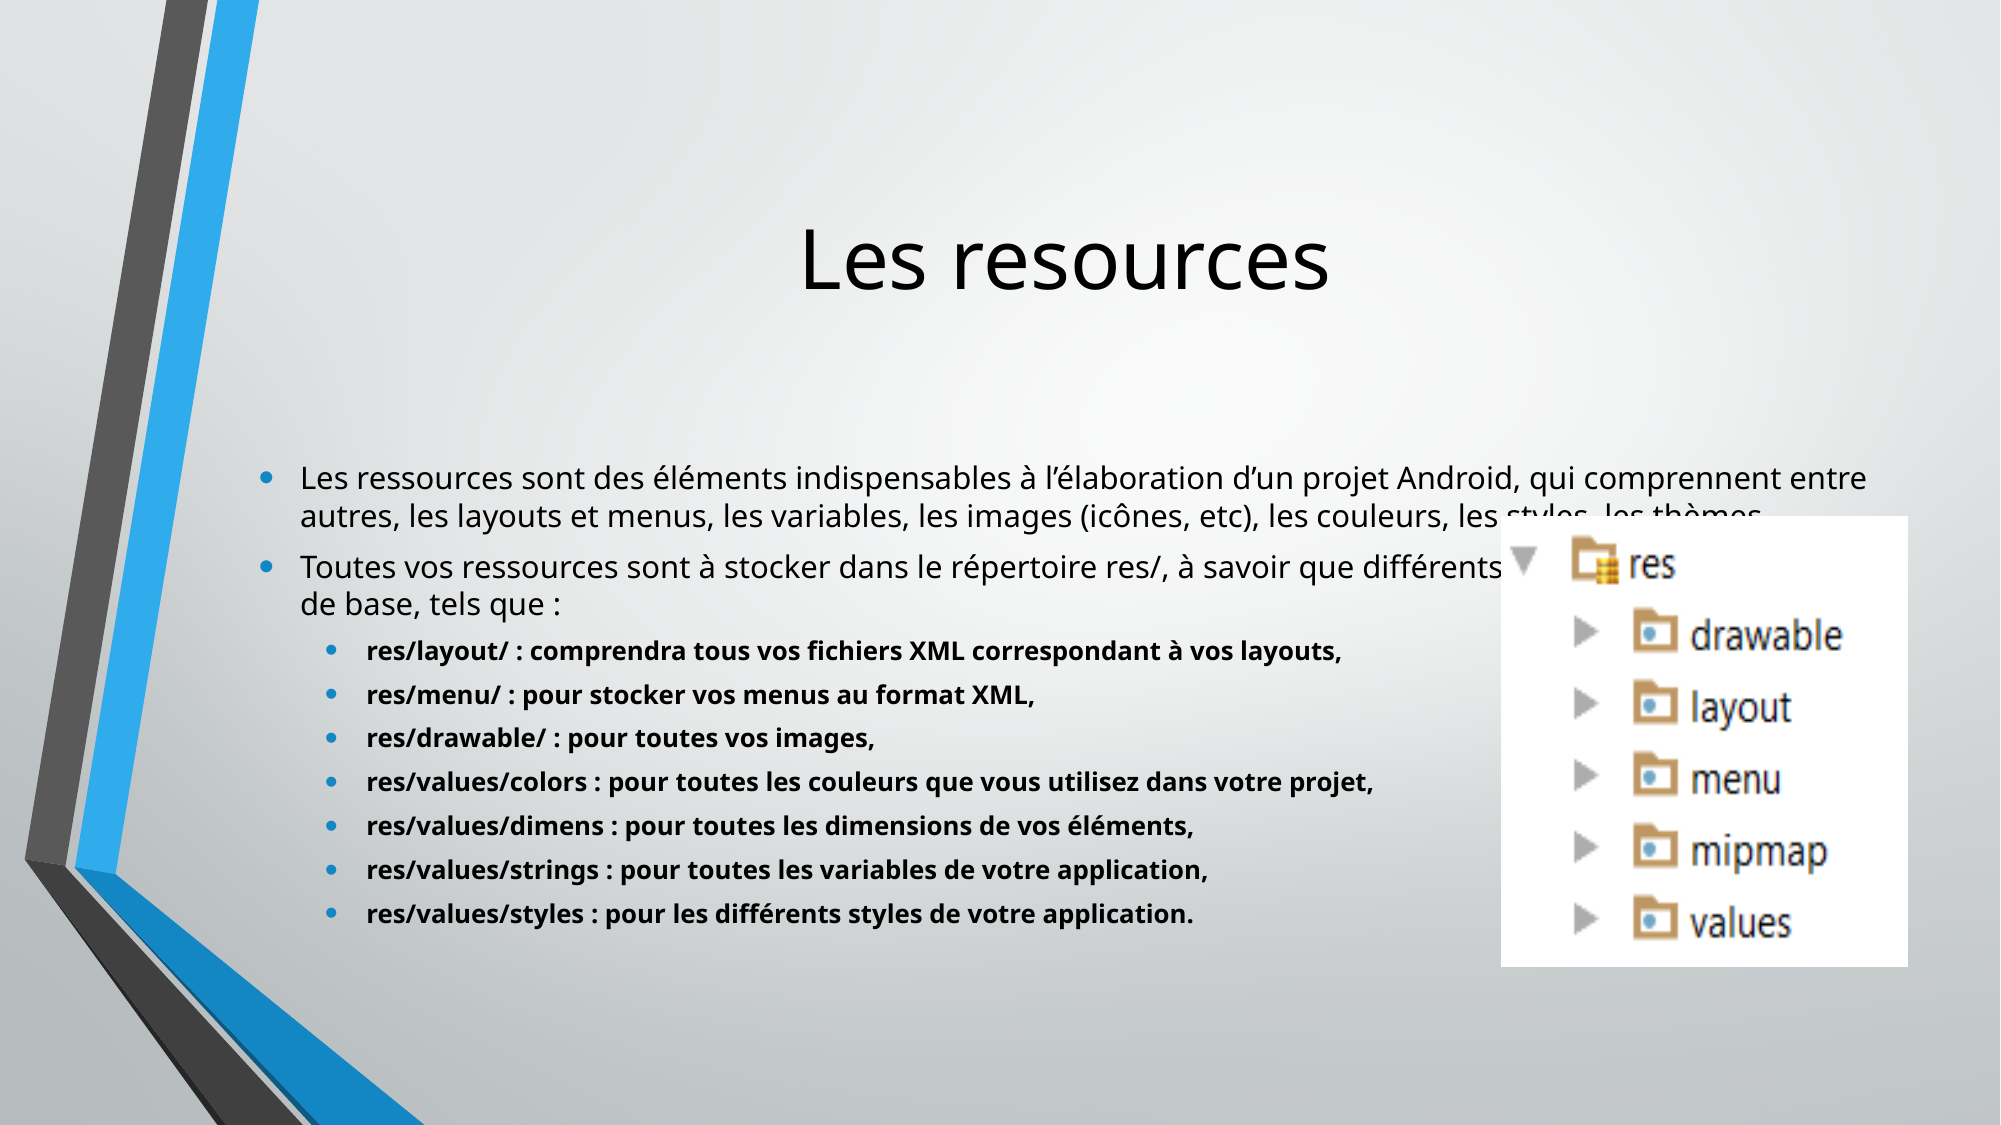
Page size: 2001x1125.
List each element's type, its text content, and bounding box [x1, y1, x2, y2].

picture [1500, 515, 1908, 967]
list Les ressources sont des éléments indispensables à l’élaboration d’un projet Android, qui comprennent entre autres, les layouts et menus, les variables, les images (icônes, etc), les couleurs, les styles, les thèmes…. Toutes vos ressources sont à stocker dans le répertoire res/, à savoir que différents répertoires sont créés de base, tels que : res/layout/ : comprendra tous vos fichiers XML correspondant à vos layouts, res/menu/ : pour stocker vos menus au format XML, res/drawable/ : pour toutes vos images, res/values/colors : pour toutes les couleurs que vous utilisez dans votre projet, res/values/dimens : pour toutes les dimensions de vos éléments, res/values/strings : pour toutes les variables de votre application, res/values/styles : pour les différents styles de votre application. [243, 437, 1887, 950]
title Les resources [243, 112, 1887, 400]
